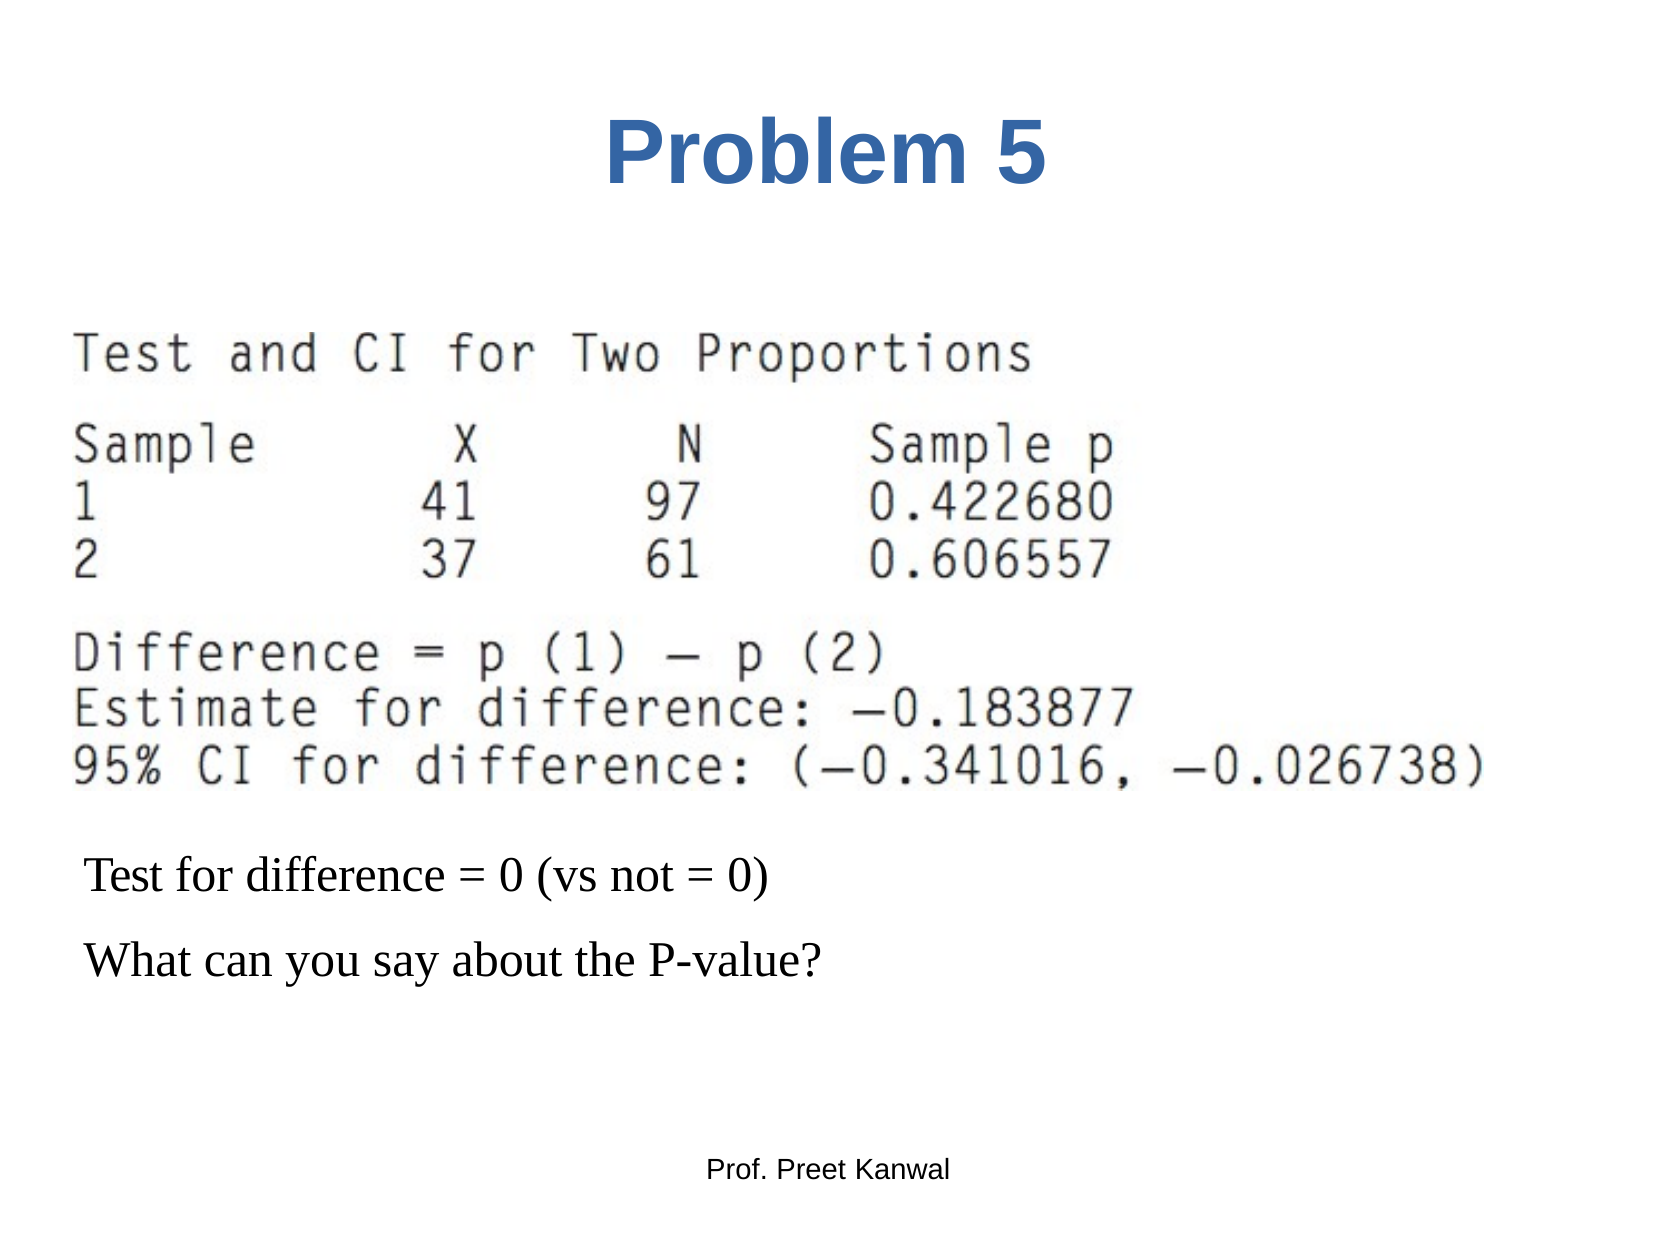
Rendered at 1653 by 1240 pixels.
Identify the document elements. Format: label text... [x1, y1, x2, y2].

title Problem 5 [602, 89, 1050, 299]
text_box Prof. Preet Kanwal [704, 1154, 952, 1186]
text_box [72, 332, 1484, 791]
text_box Test for difference = 0 (vs not = 0) What can you say about the P-value? [81, 814, 827, 987]
